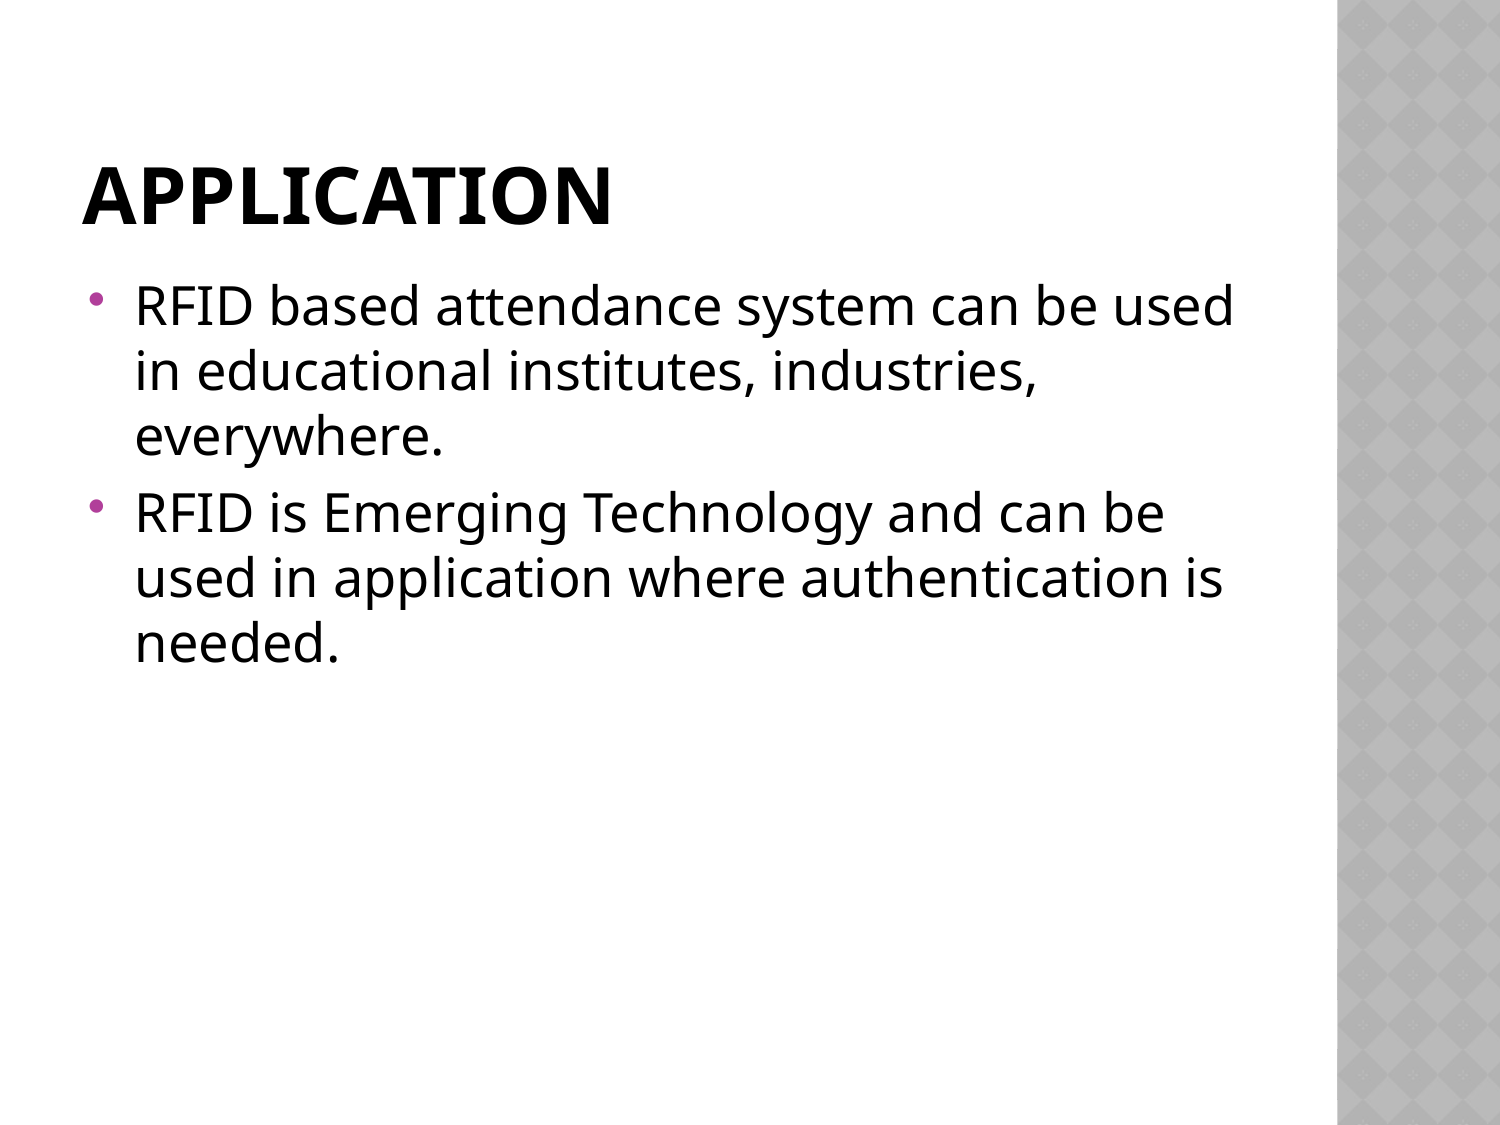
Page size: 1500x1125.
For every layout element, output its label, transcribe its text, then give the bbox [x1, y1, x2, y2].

title Application [75, 52, 1263, 240]
list RFID based attendance system can be used in educational institutes, industries, everywhere. RFID is Emerging Technology and can be used in application where authentication is needed. [75, 264, 1263, 1059]
